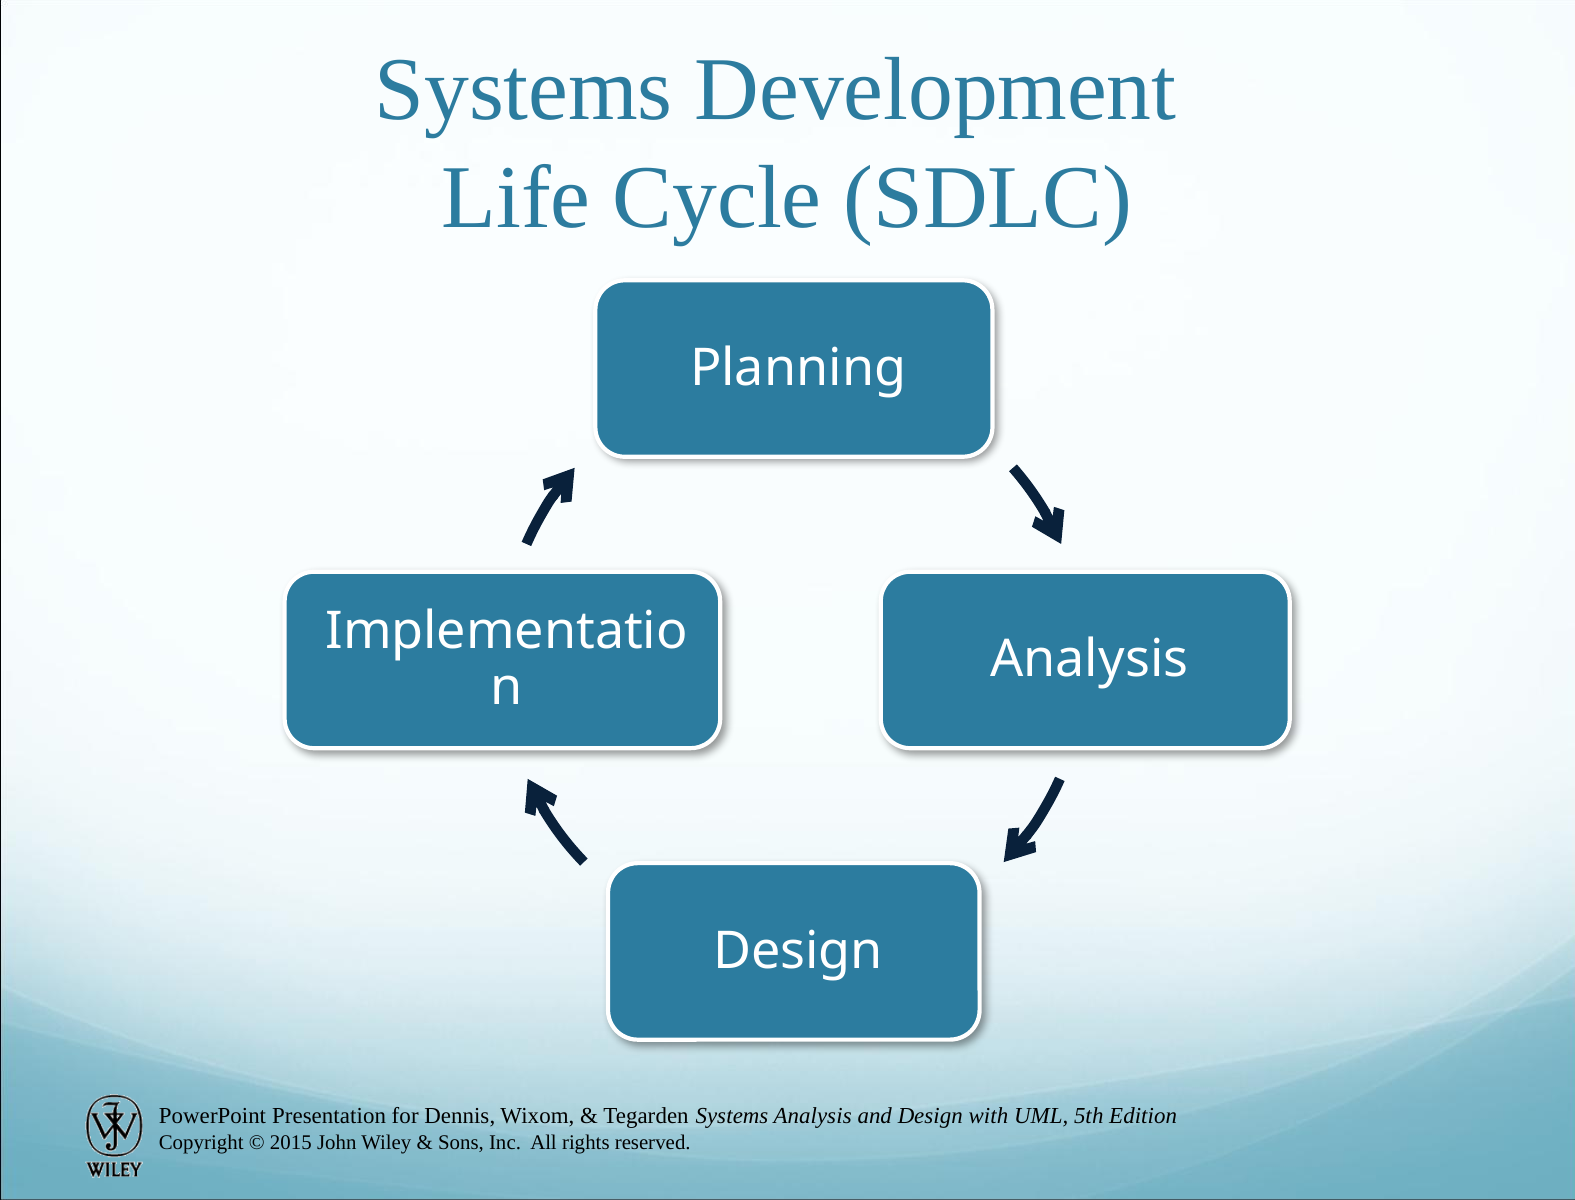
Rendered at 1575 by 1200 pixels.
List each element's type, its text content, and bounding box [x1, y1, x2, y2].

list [94, 279, 1481, 1041]
title Systems Development Life Cycle (SDLC) [94, 19, 1480, 253]
picture [0, 0, 1575, 1200]
